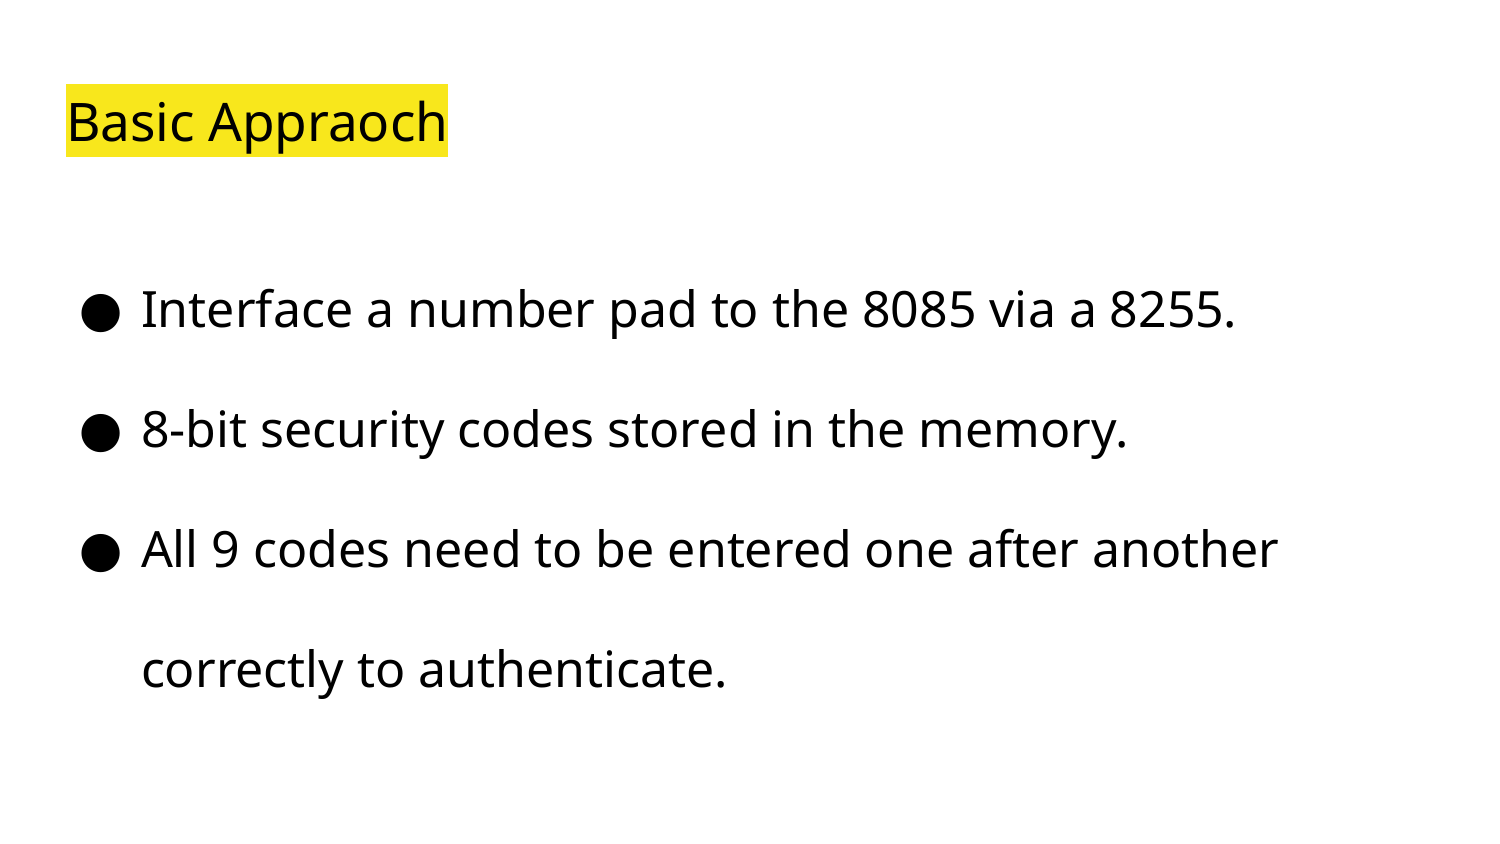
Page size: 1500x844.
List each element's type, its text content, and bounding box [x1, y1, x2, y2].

title Basic Appraoch [51, 72, 1449, 167]
list Interface a number pad to the 8085 via a 8255. 8-bit security codes stored in the memory. All 9 codes need to be entered one after another correctly to authenticate. [51, 202, 1449, 750]
